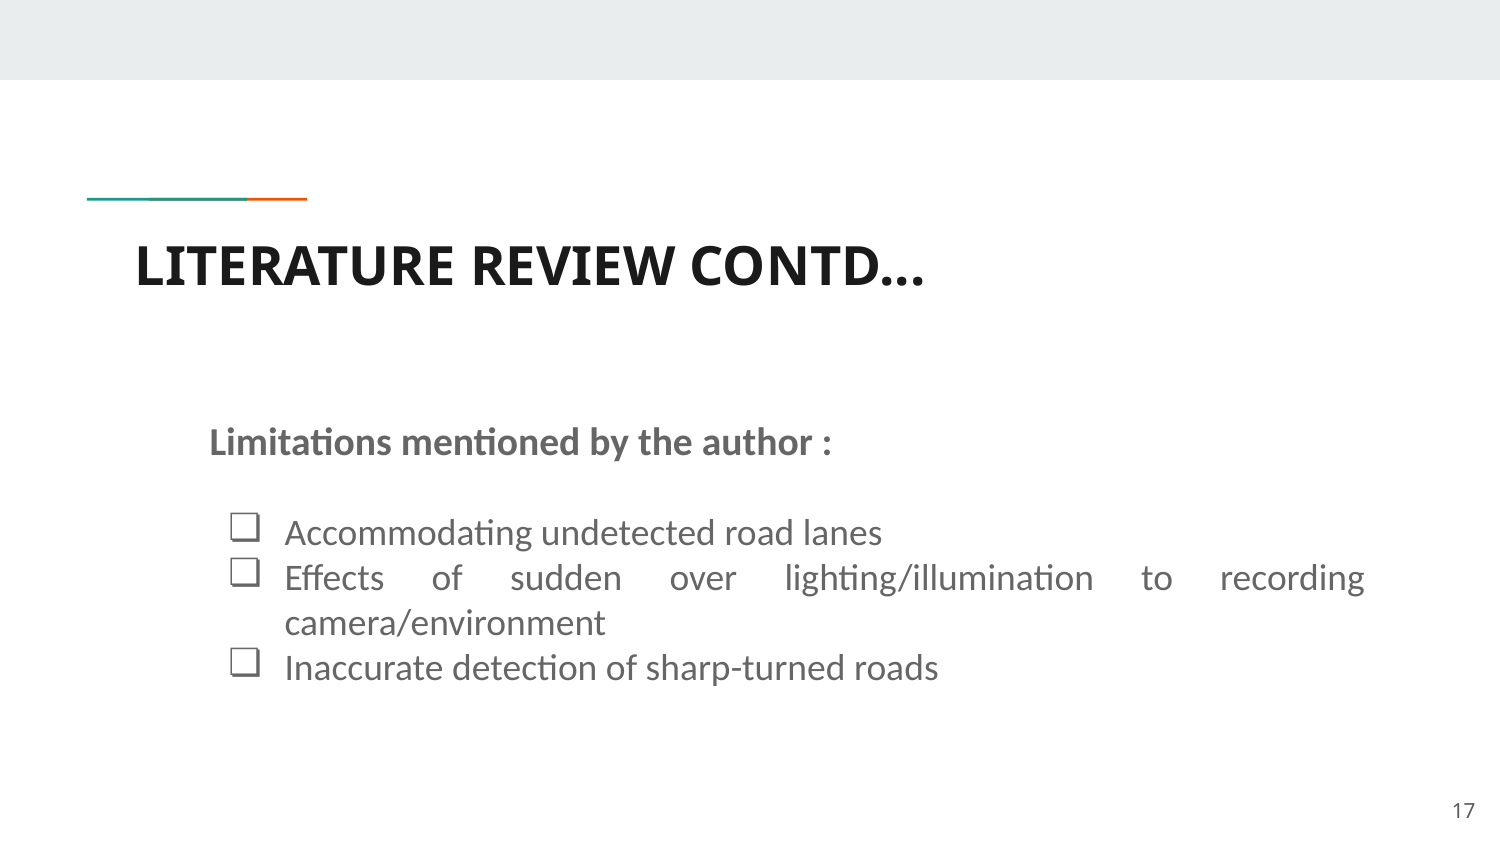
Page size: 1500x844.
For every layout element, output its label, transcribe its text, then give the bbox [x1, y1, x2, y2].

slide_number ‹#› [1400, 779, 1491, 844]
title LITERATURE REVIEW CONTD... [119, 216, 1381, 305]
list Limitations mentioned by the author : Accommodating undetected road lanes Effects of sudden over lighting/illumination to recording camera/environment Inaccurate detection of sharp-turned roads [119, 341, 1381, 764]
